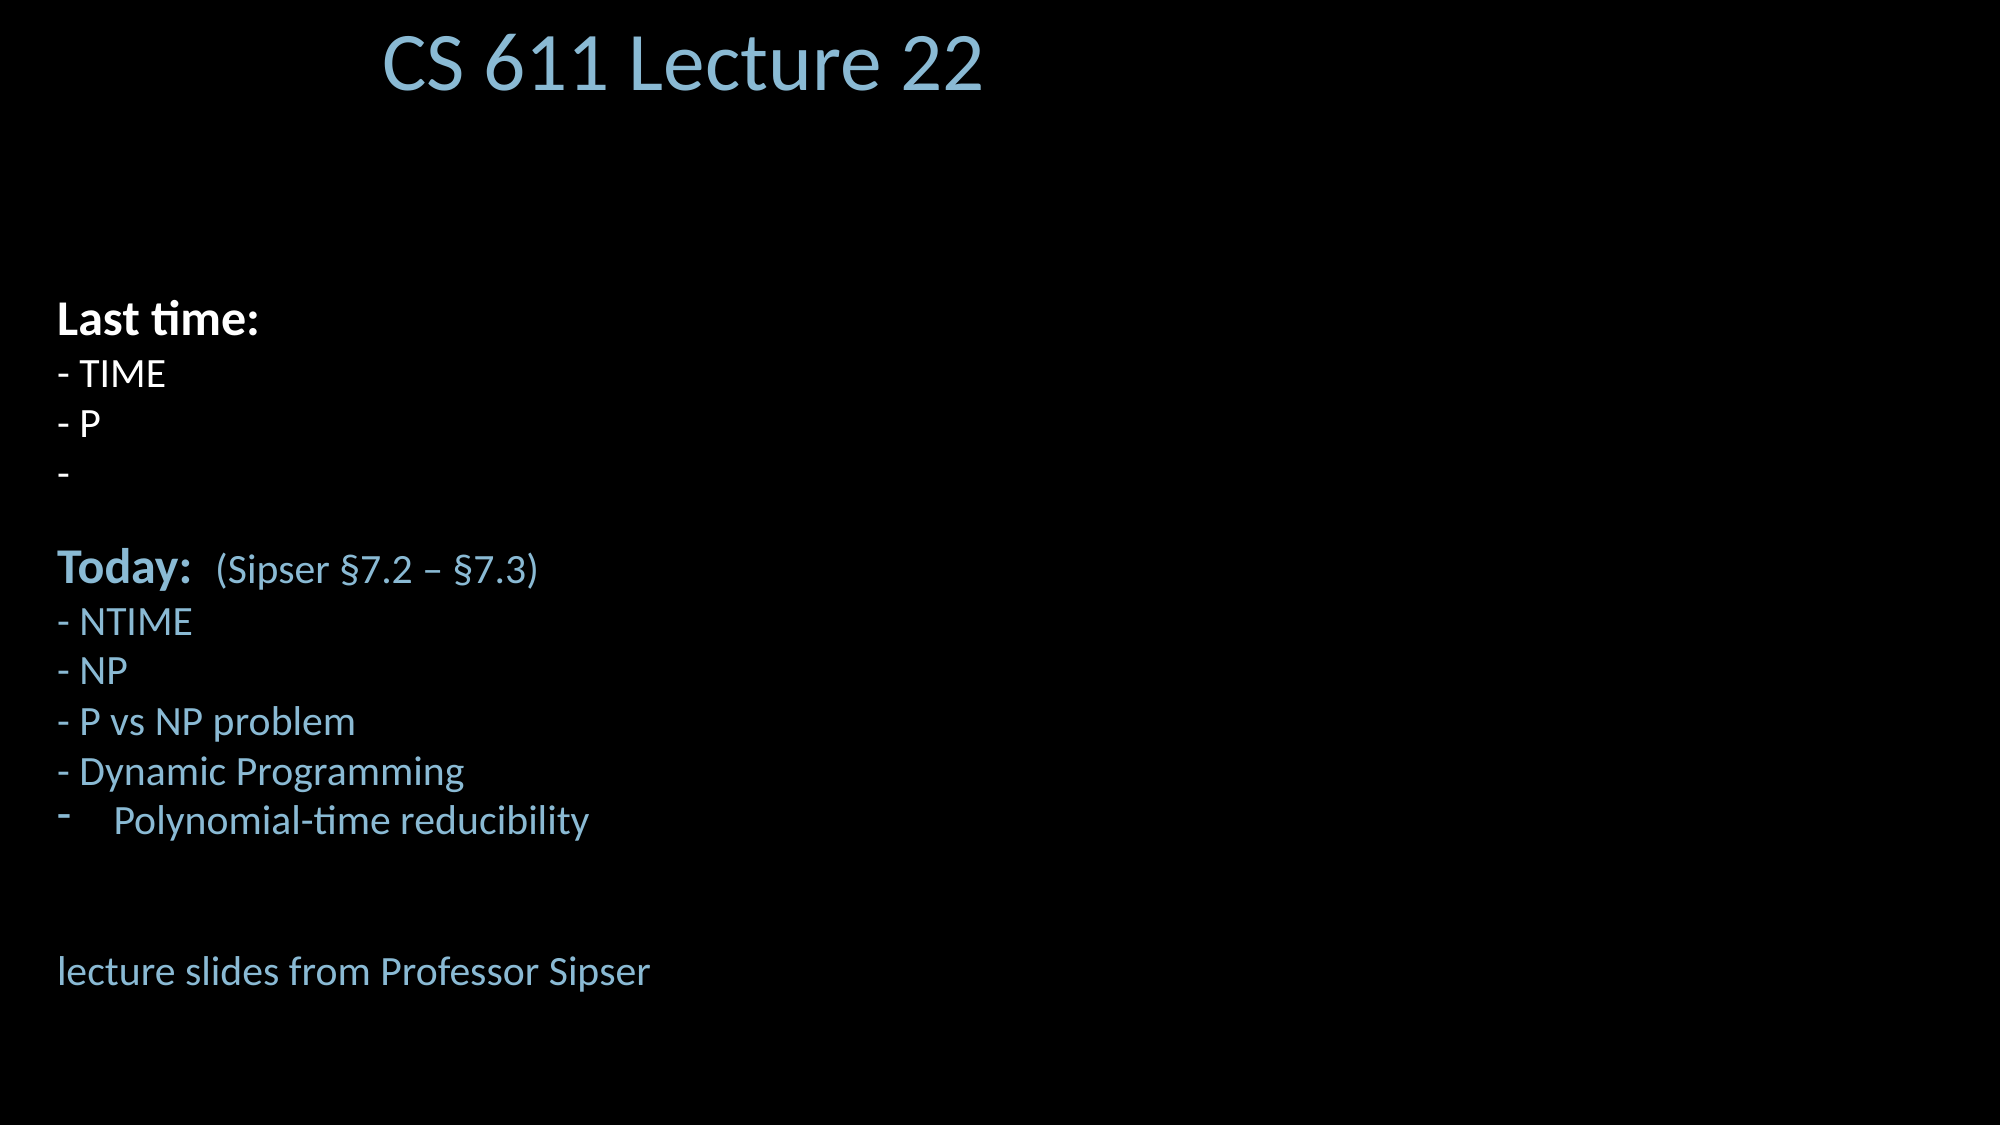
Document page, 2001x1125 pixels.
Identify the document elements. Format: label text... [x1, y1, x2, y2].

text_box CS 611 Lecture 22 [196, 0, 1172, 215]
